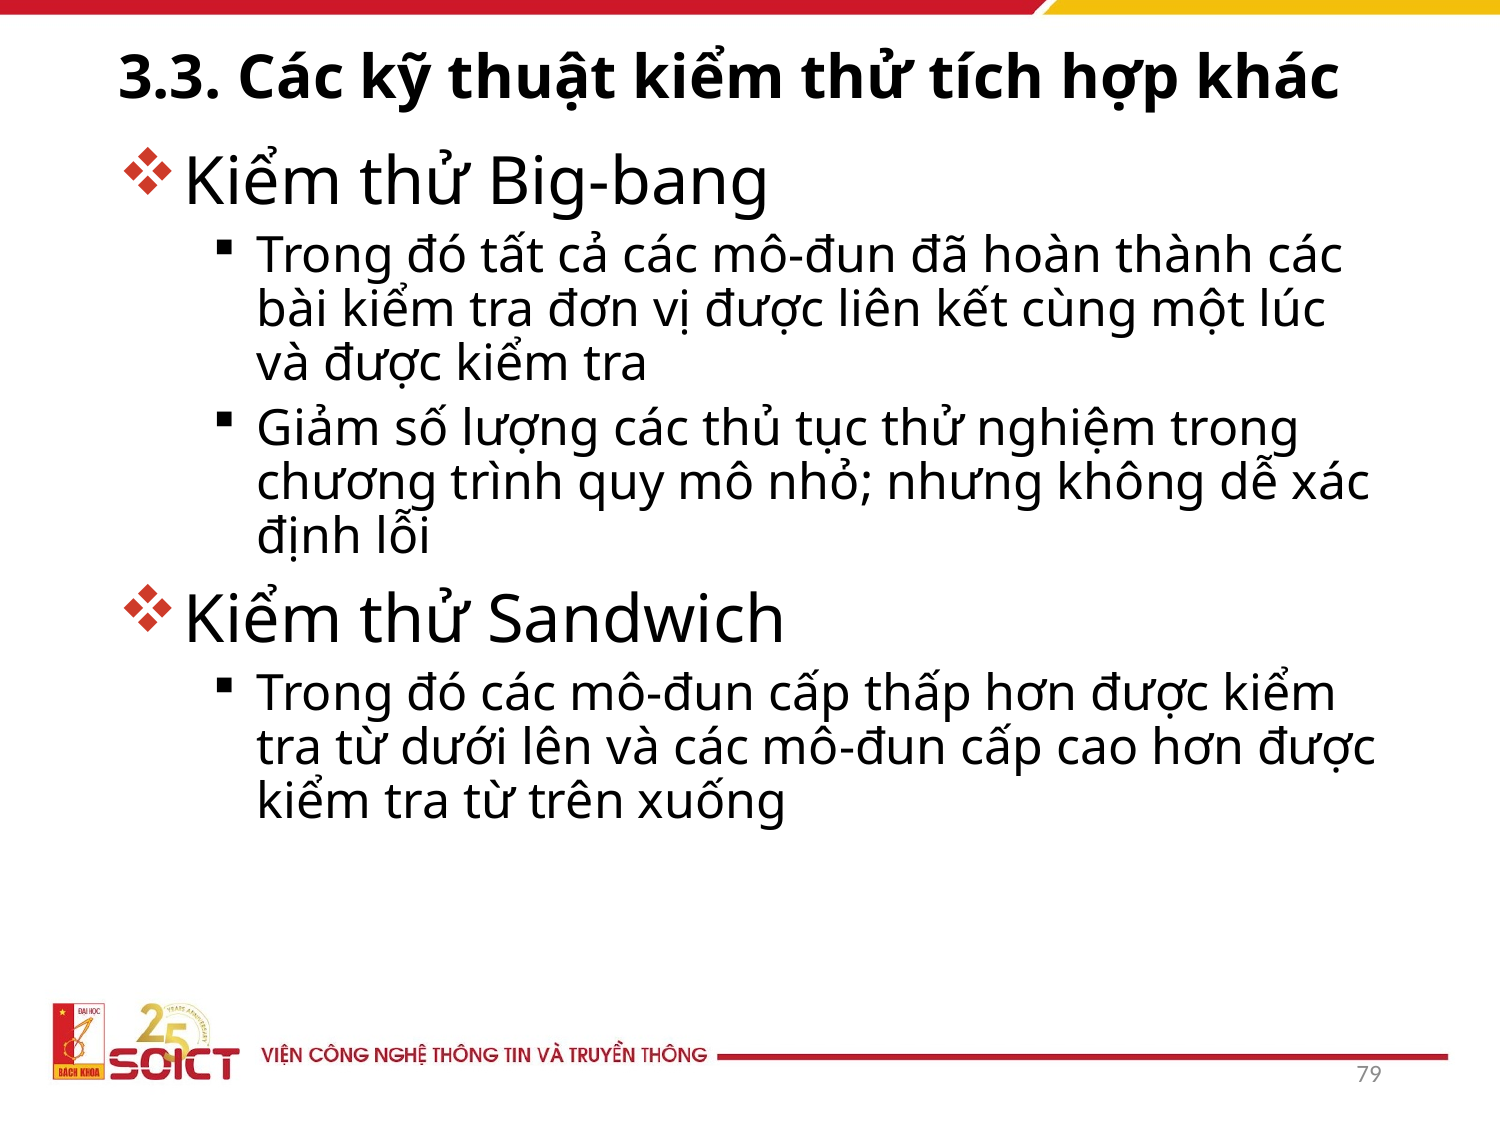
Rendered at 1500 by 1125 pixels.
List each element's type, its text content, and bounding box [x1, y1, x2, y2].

picture [0, 0, 1500, 1125]
list Kiểm thử Big-bang Trong đó tất cả các mô-đun đã hoàn thành các bài kiểm tra đơn vị được liên kết cùng một lúc và được kiểm tra Giảm số lượng các thủ tục thử nghiệm trong chương trình quy mô nhỏ; nhưng không dễ xác định lỗi Kiểm thử Sandwich Trong đó các mô-đun cấp thấp hơn được kiểm tra từ dưới lên và các mô-đun cấp cao hơn được kiểm tra từ trên xuống [103, 139, 1397, 989]
slide_number 79 [1059, 1042, 1397, 1103]
title 3.3. Các kỹ thuật kiểm thử tích hợp khác [103, 18, 1397, 139]
